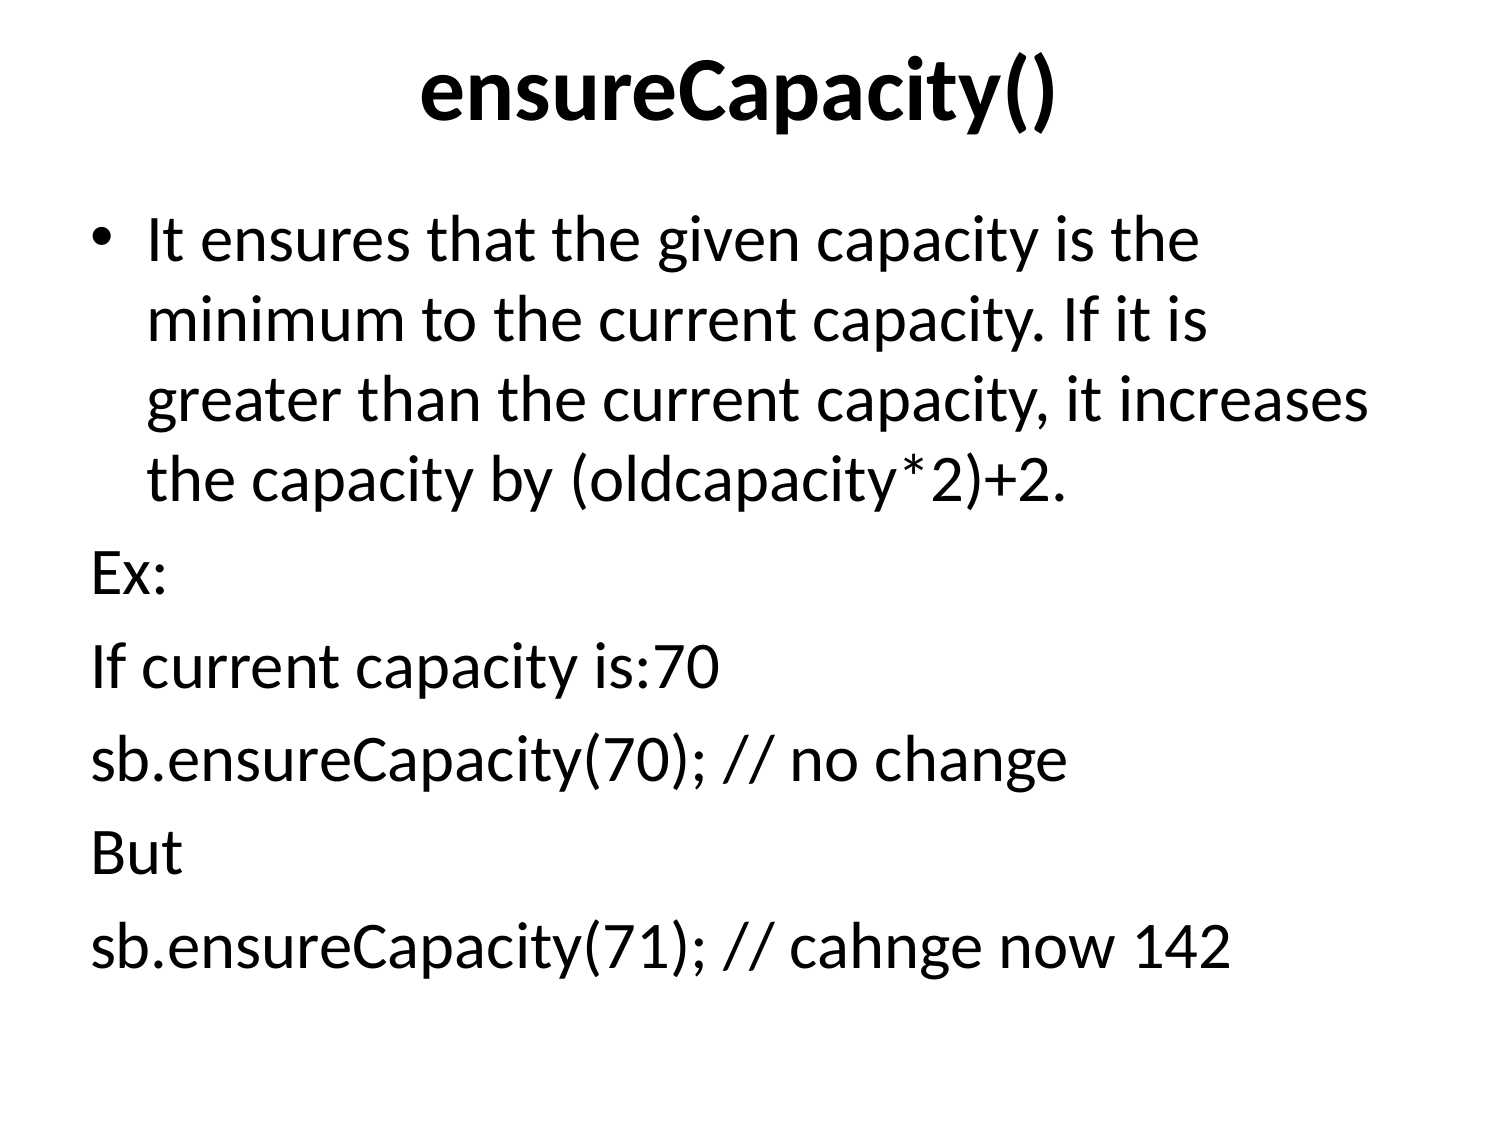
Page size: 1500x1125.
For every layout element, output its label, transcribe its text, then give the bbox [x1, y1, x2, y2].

title ensureCapacity() [75, 45, 1425, 187]
list It ensures that the given capacity is the minimum to the current capacity. If it is greater than the current capacity, it increases the capacity by (oldcapacity*2)+2. Ex: If current capacity is:70 sb.ensureCapacity(70); // no change But sb.ensureCapacity(71); // cahnge now 142 [75, 187, 1425, 1005]
